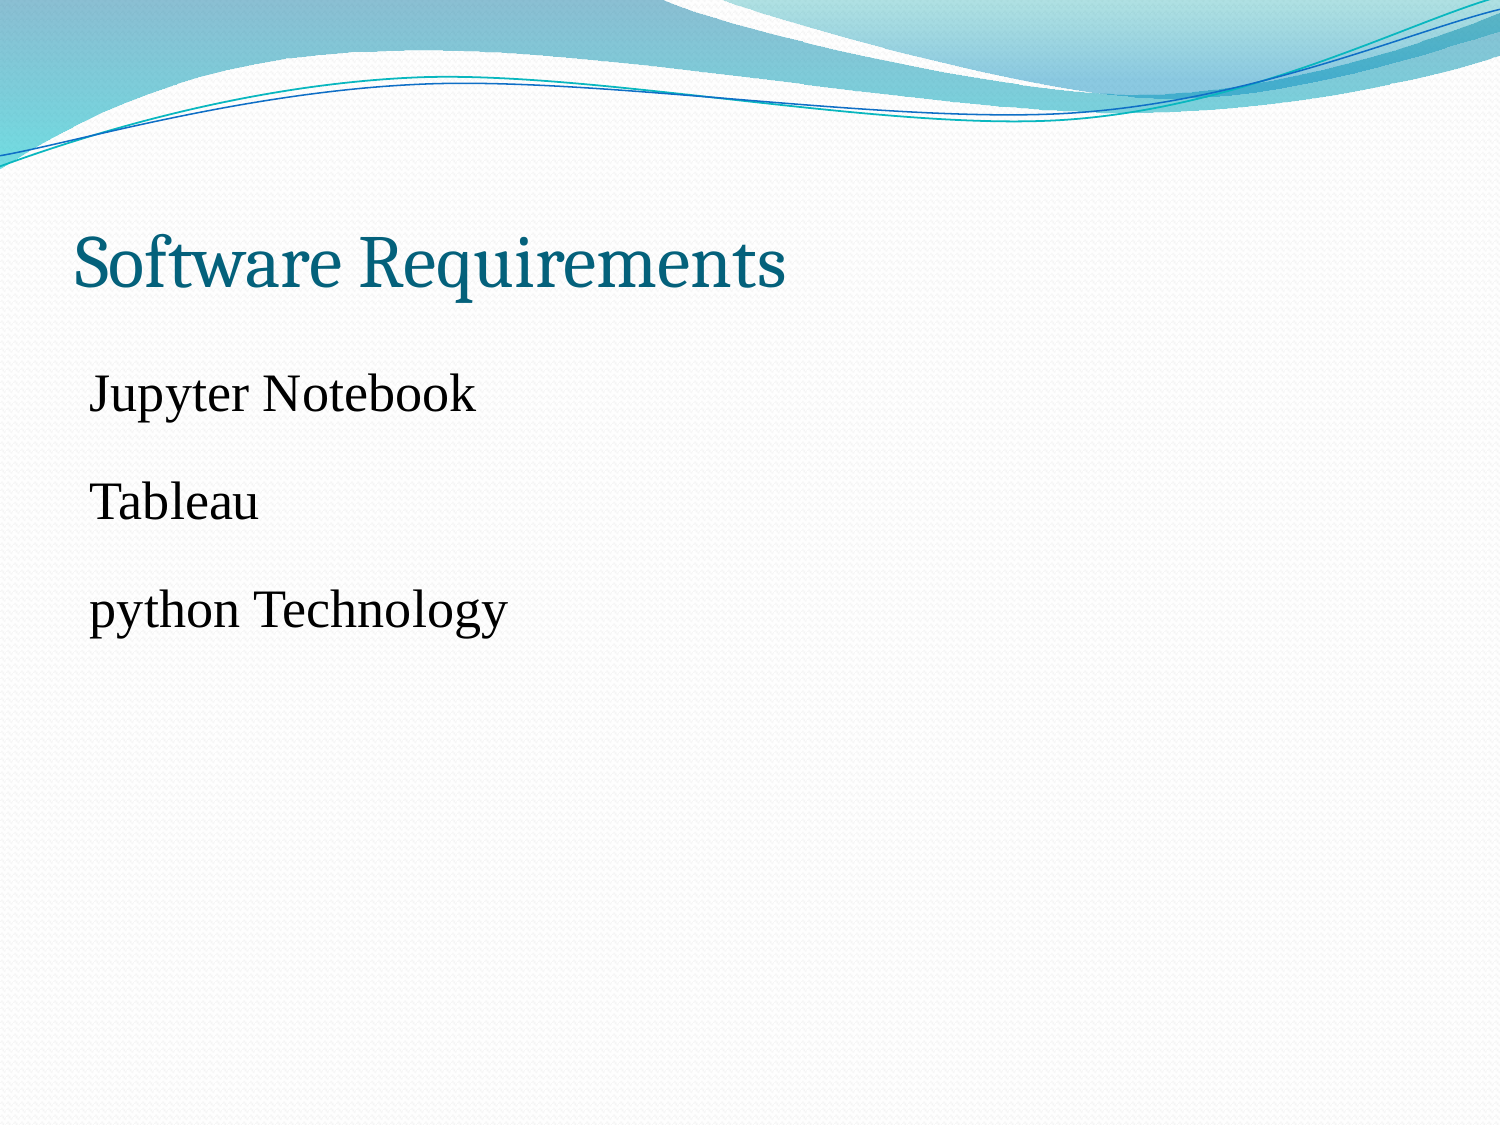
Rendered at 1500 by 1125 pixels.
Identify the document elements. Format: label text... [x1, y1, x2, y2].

list Jupyter Notebook Tableau python Technology [75, 317, 1425, 1038]
title Software Requirements [75, 115, 1425, 303]
